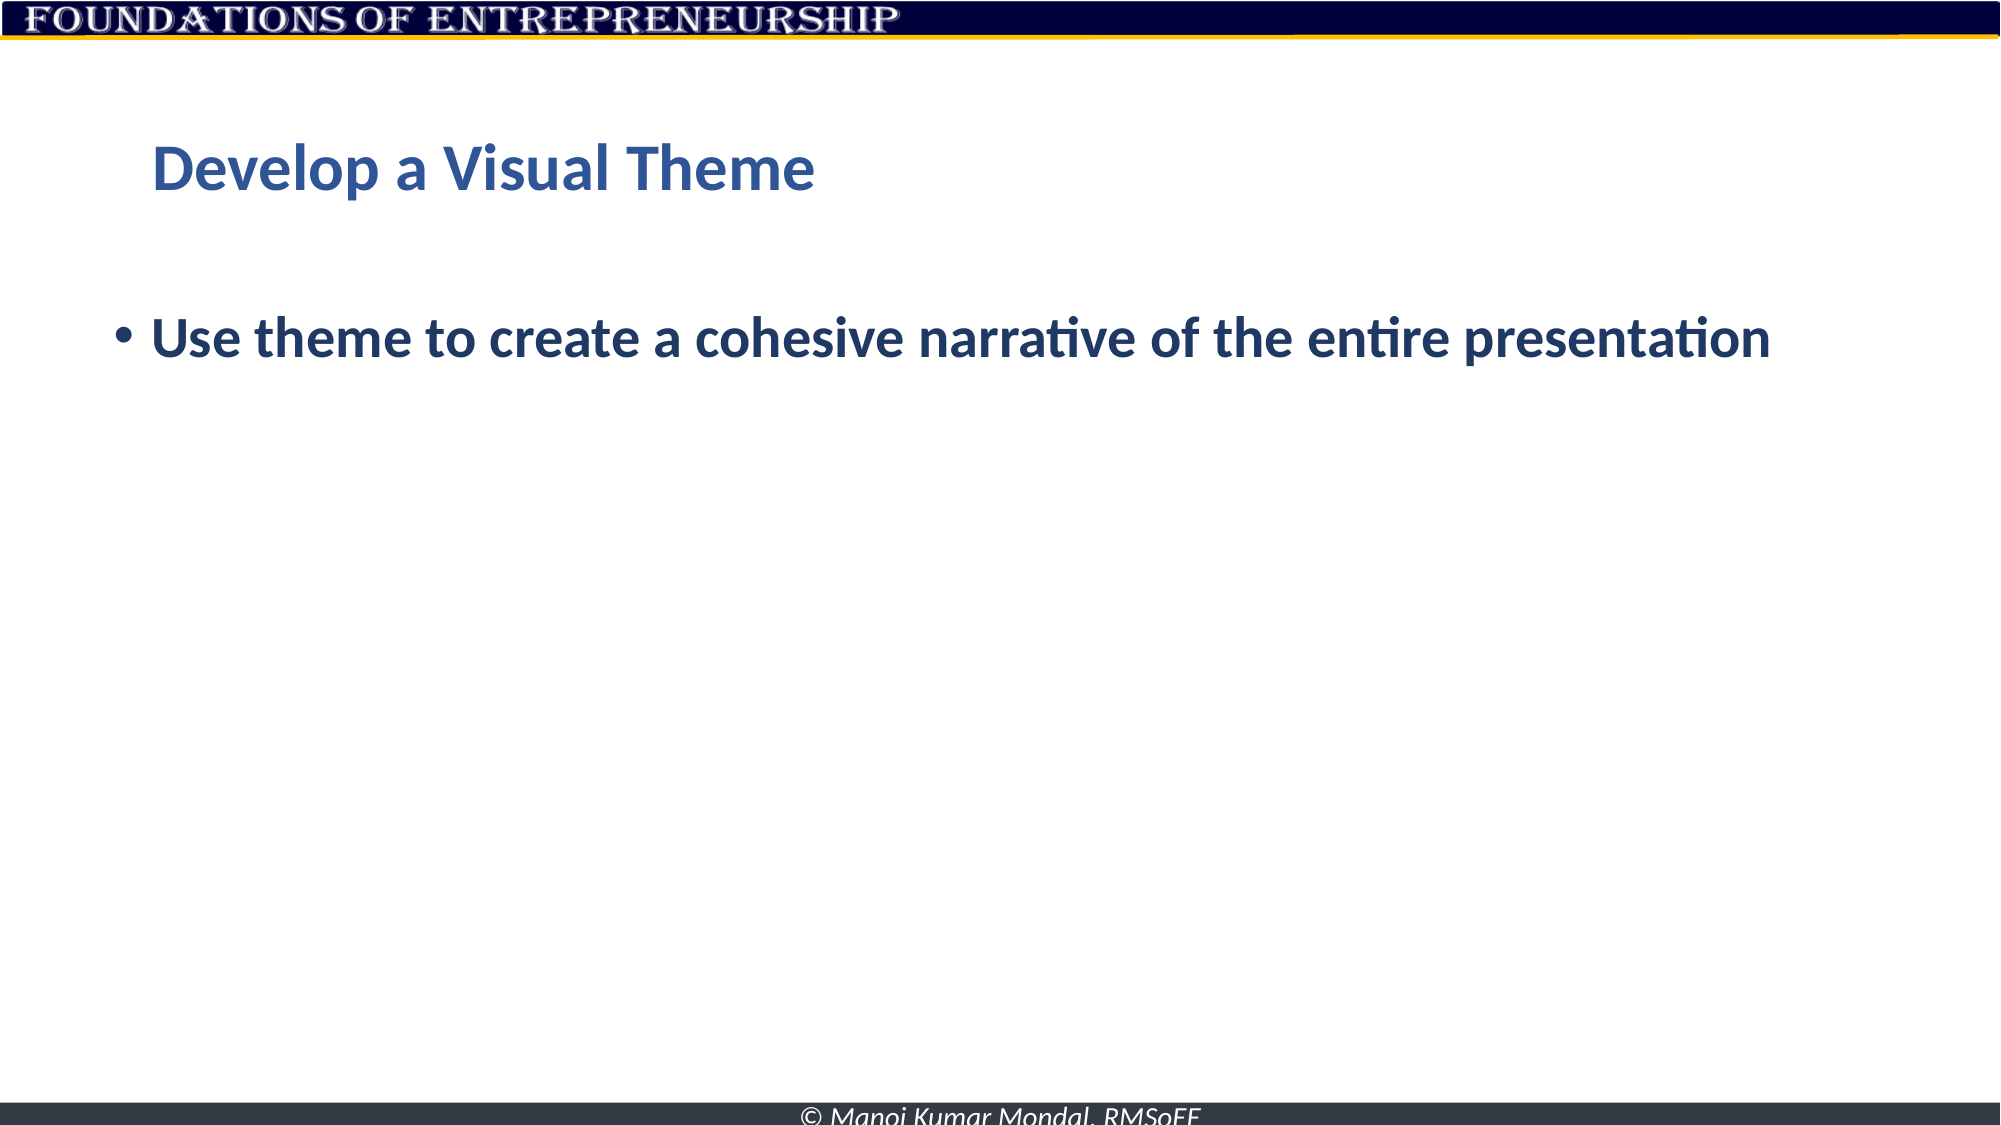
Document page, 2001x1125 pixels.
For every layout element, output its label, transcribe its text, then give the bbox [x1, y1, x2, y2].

picture [0, 0, 2000, 42]
title Develop a Visual Theme [137, 59, 1863, 278]
list Use theme to create a cohesive narrative of the entire presentation [98, 299, 1863, 528]
